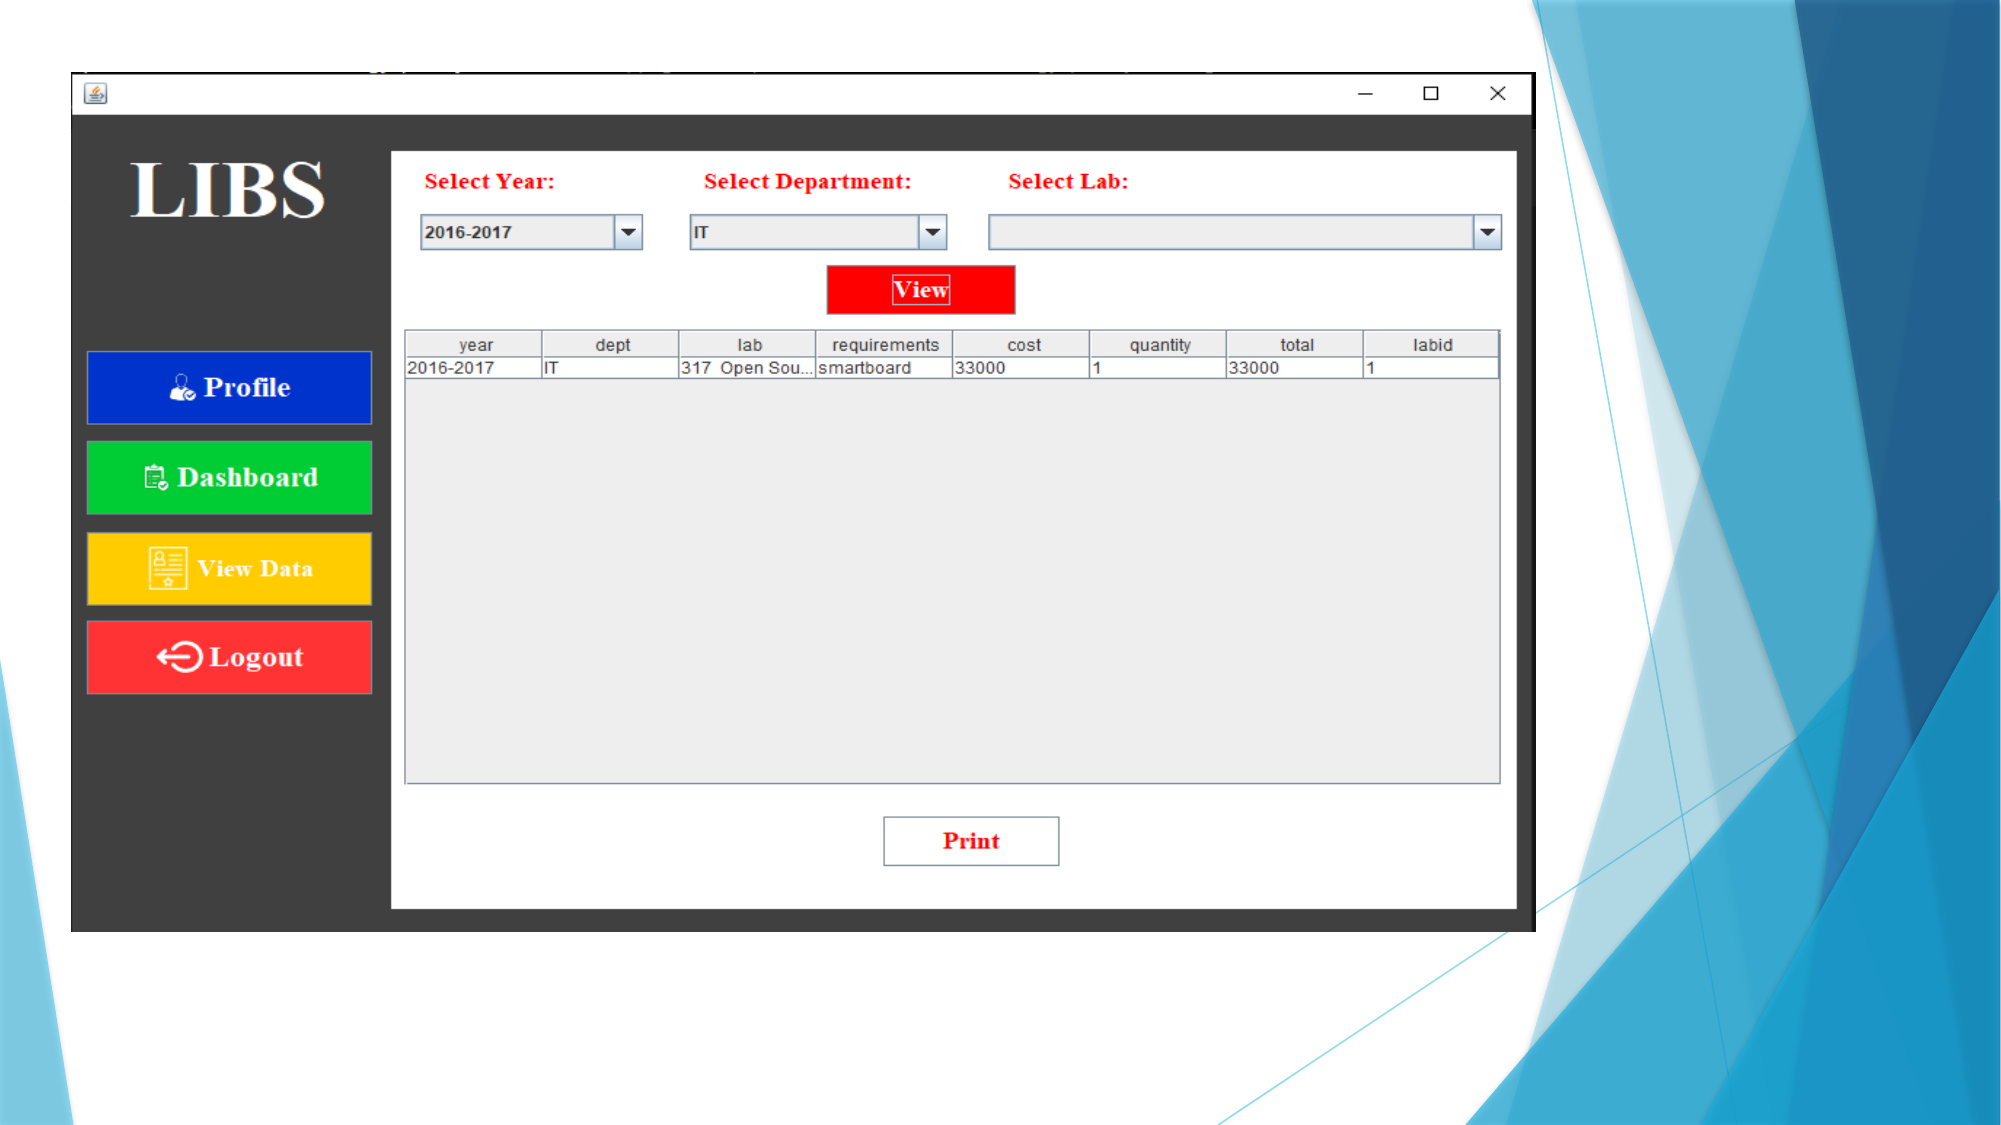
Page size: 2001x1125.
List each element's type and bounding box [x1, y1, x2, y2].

picture [71, 72, 1537, 932]
